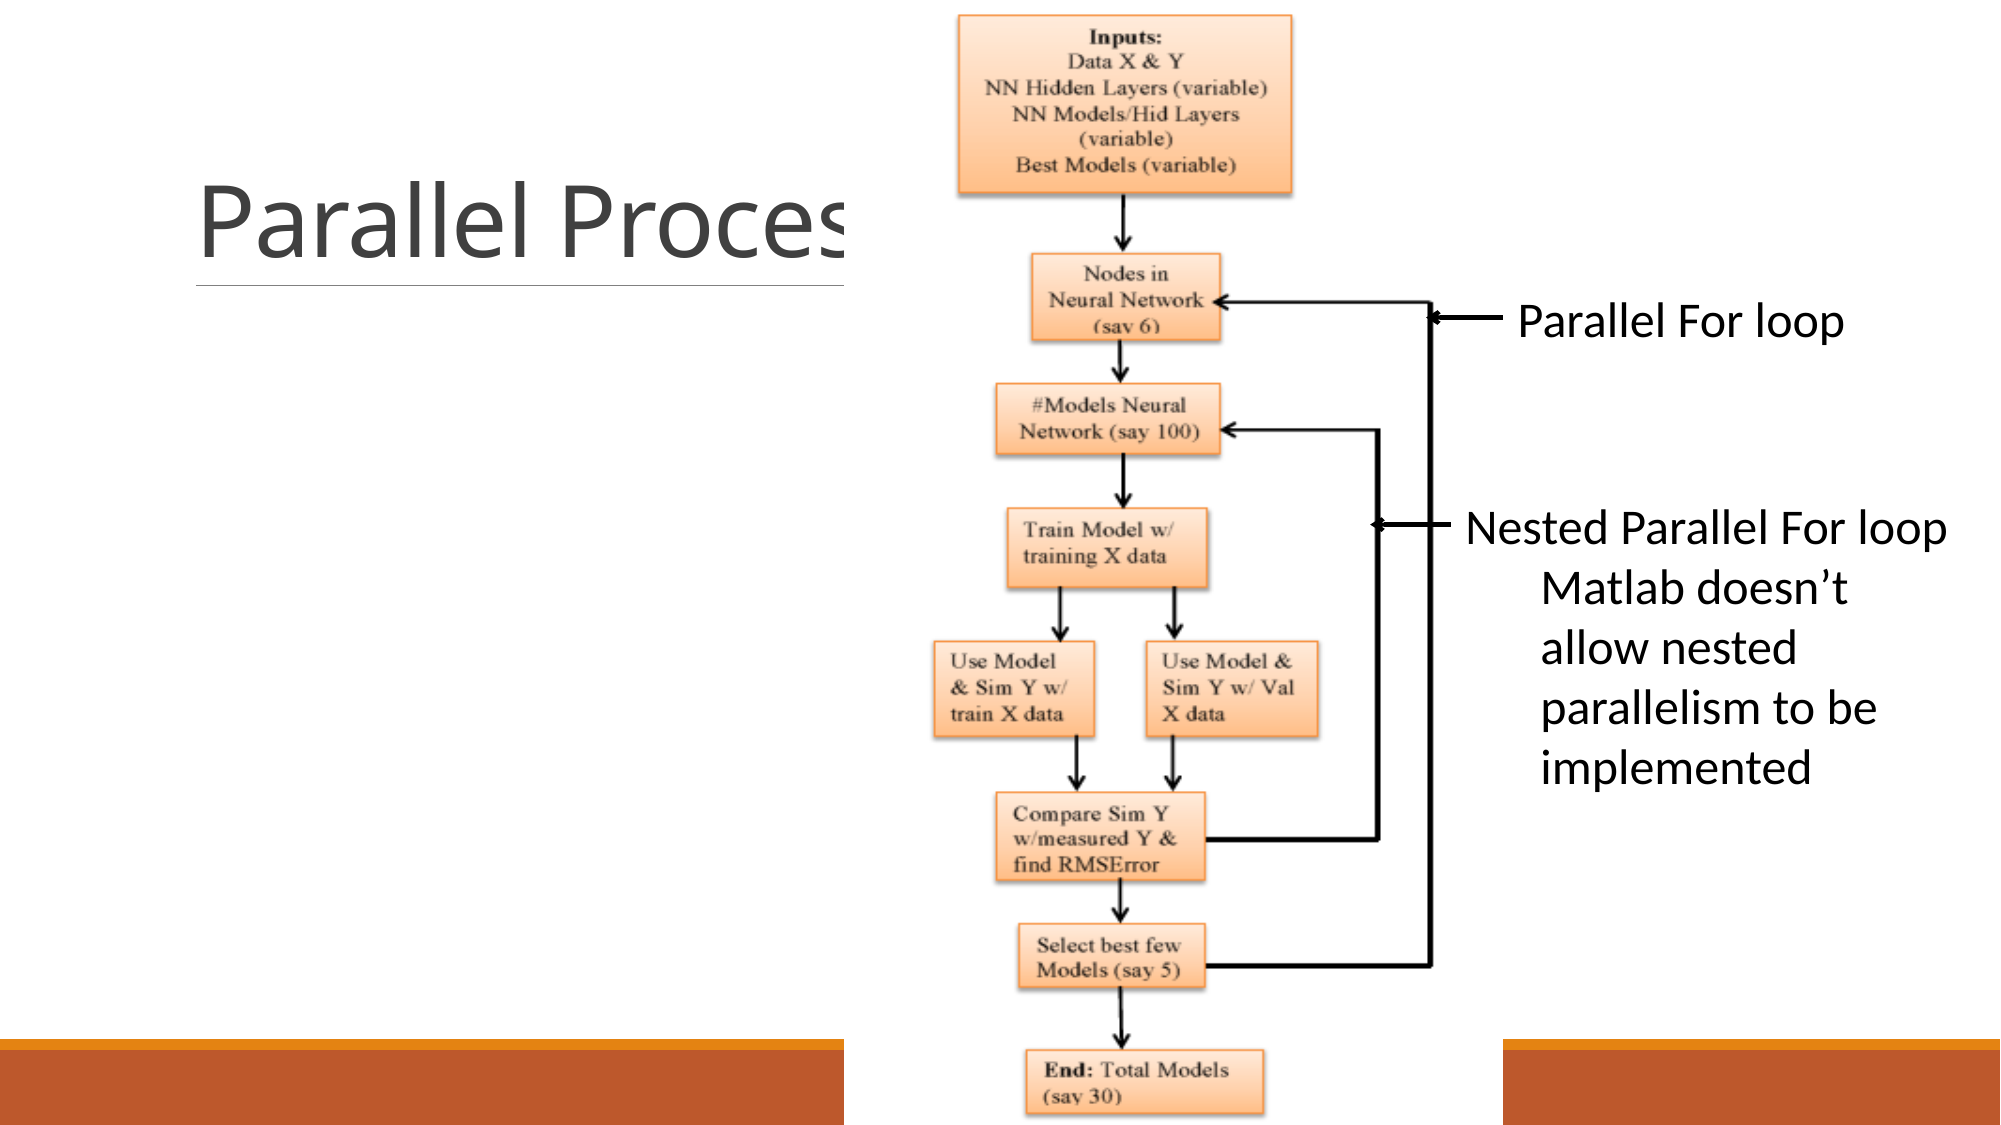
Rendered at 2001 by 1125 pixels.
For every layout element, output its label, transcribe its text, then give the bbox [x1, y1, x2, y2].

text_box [1425, 279, 2000, 356]
picture [843, 0, 1504, 1125]
title Parallel Process [180, 47, 841, 285]
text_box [1369, 486, 1973, 866]
